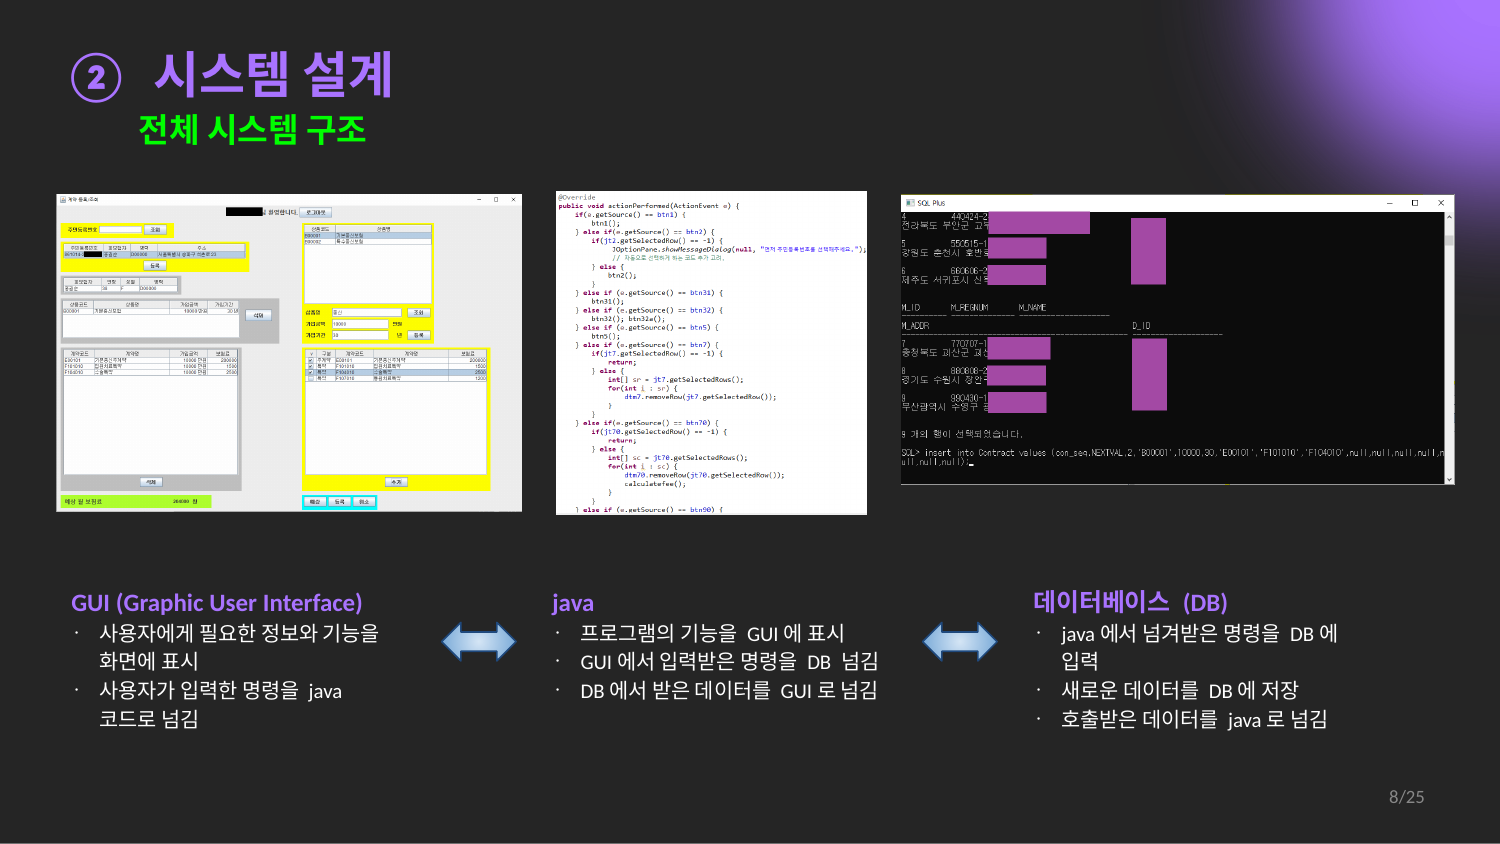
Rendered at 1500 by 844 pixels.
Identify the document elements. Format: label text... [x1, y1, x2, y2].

text_box GUI (Graphic User Interface) 사용자에게 필요한 정보와 기능을 화면에 표시 사용자가 입력한 명령을 java 코드로 넘김 [56, 567, 421, 747]
picture [556, 191, 867, 515]
text_box java 프로그램의 기능을 GUI에 표시 GUI에서 입력받은 명령을 DB 넘김 DB에서 받은 데이터를 GUI로 넘김 [537, 567, 902, 718]
picture [56, 194, 522, 512]
text_box 데이터베이스 (DB) java에서 넘겨받은 명령을 DB에 입력 새로운 데이터를 DB에 저장 호출받은 데이터를 java로 넘김 [1018, 567, 1383, 747]
text_box [922, 622, 998, 661]
text_box [441, 622, 517, 661]
text_box ② 시스템 설계 전체 시스템 구조 [56, 30, 618, 199]
slide_number 8/25 [1080, 784, 1425, 844]
picture [901, 0, 1500, 485]
